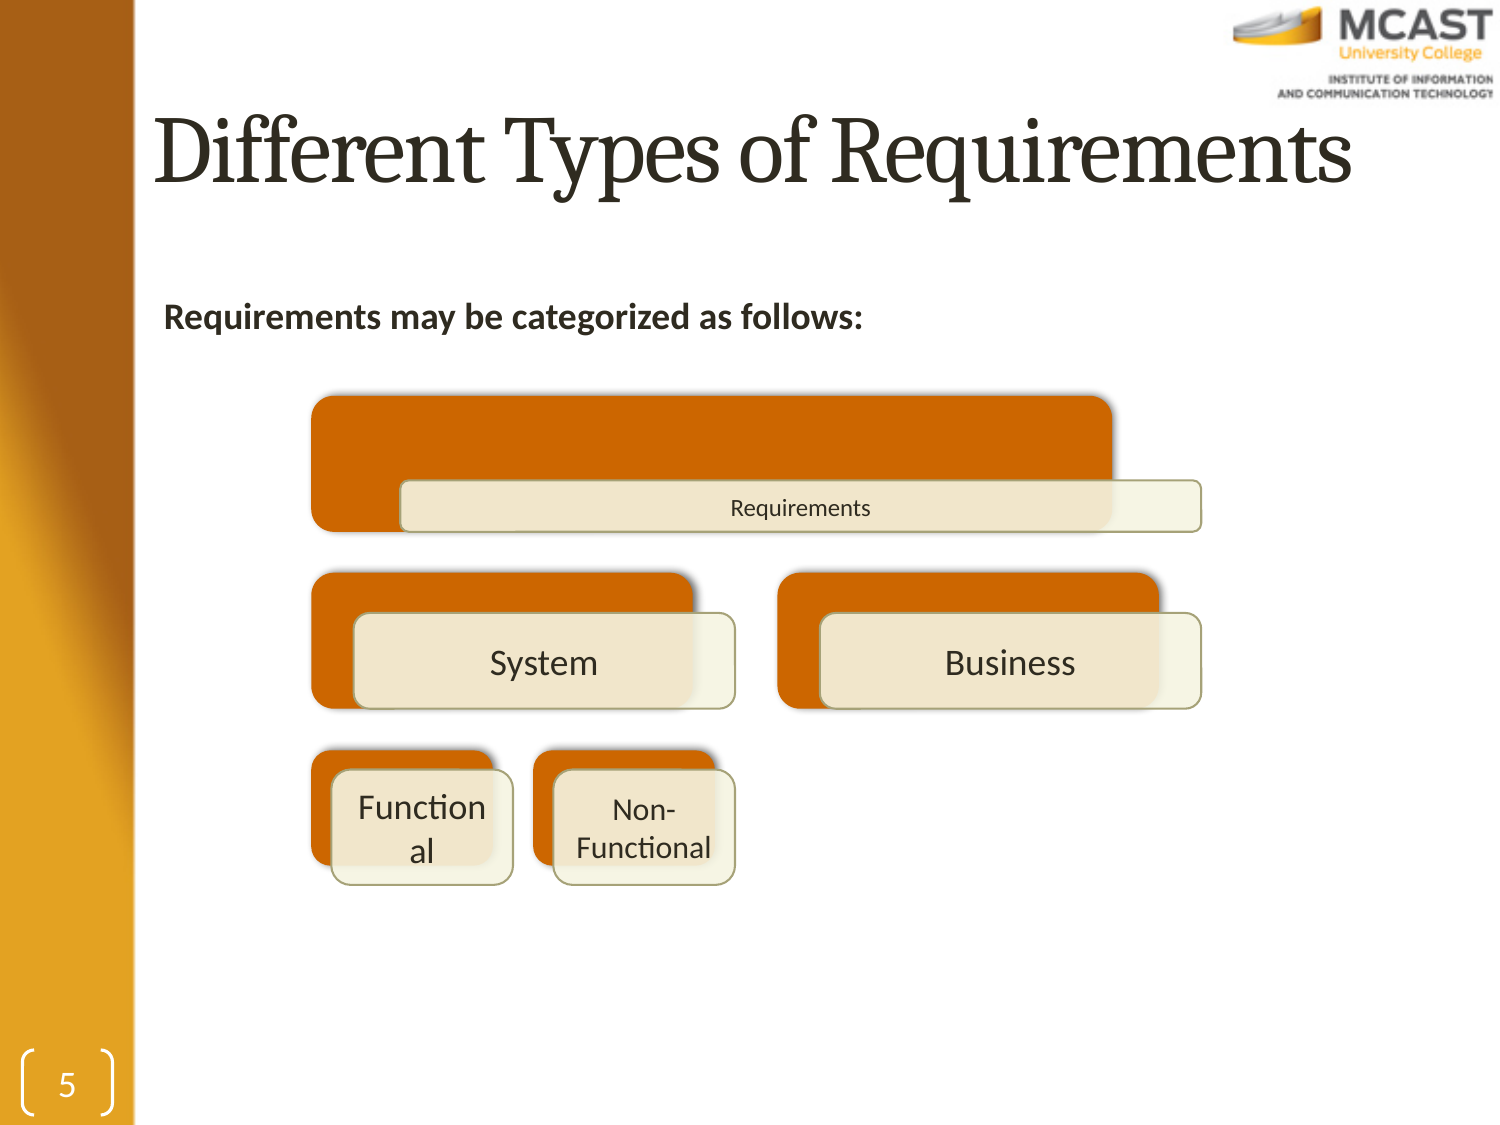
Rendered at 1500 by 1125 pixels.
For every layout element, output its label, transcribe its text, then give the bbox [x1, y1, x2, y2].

slide_number 5 [20, 1048, 115, 1117]
title Different Types of Requirements [137, 50, 1463, 238]
list Requirements may be categorized as follows: [137, 262, 1463, 1050]
picture [0, 0, 1500, 1125]
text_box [199, 395, 1313, 1063]
